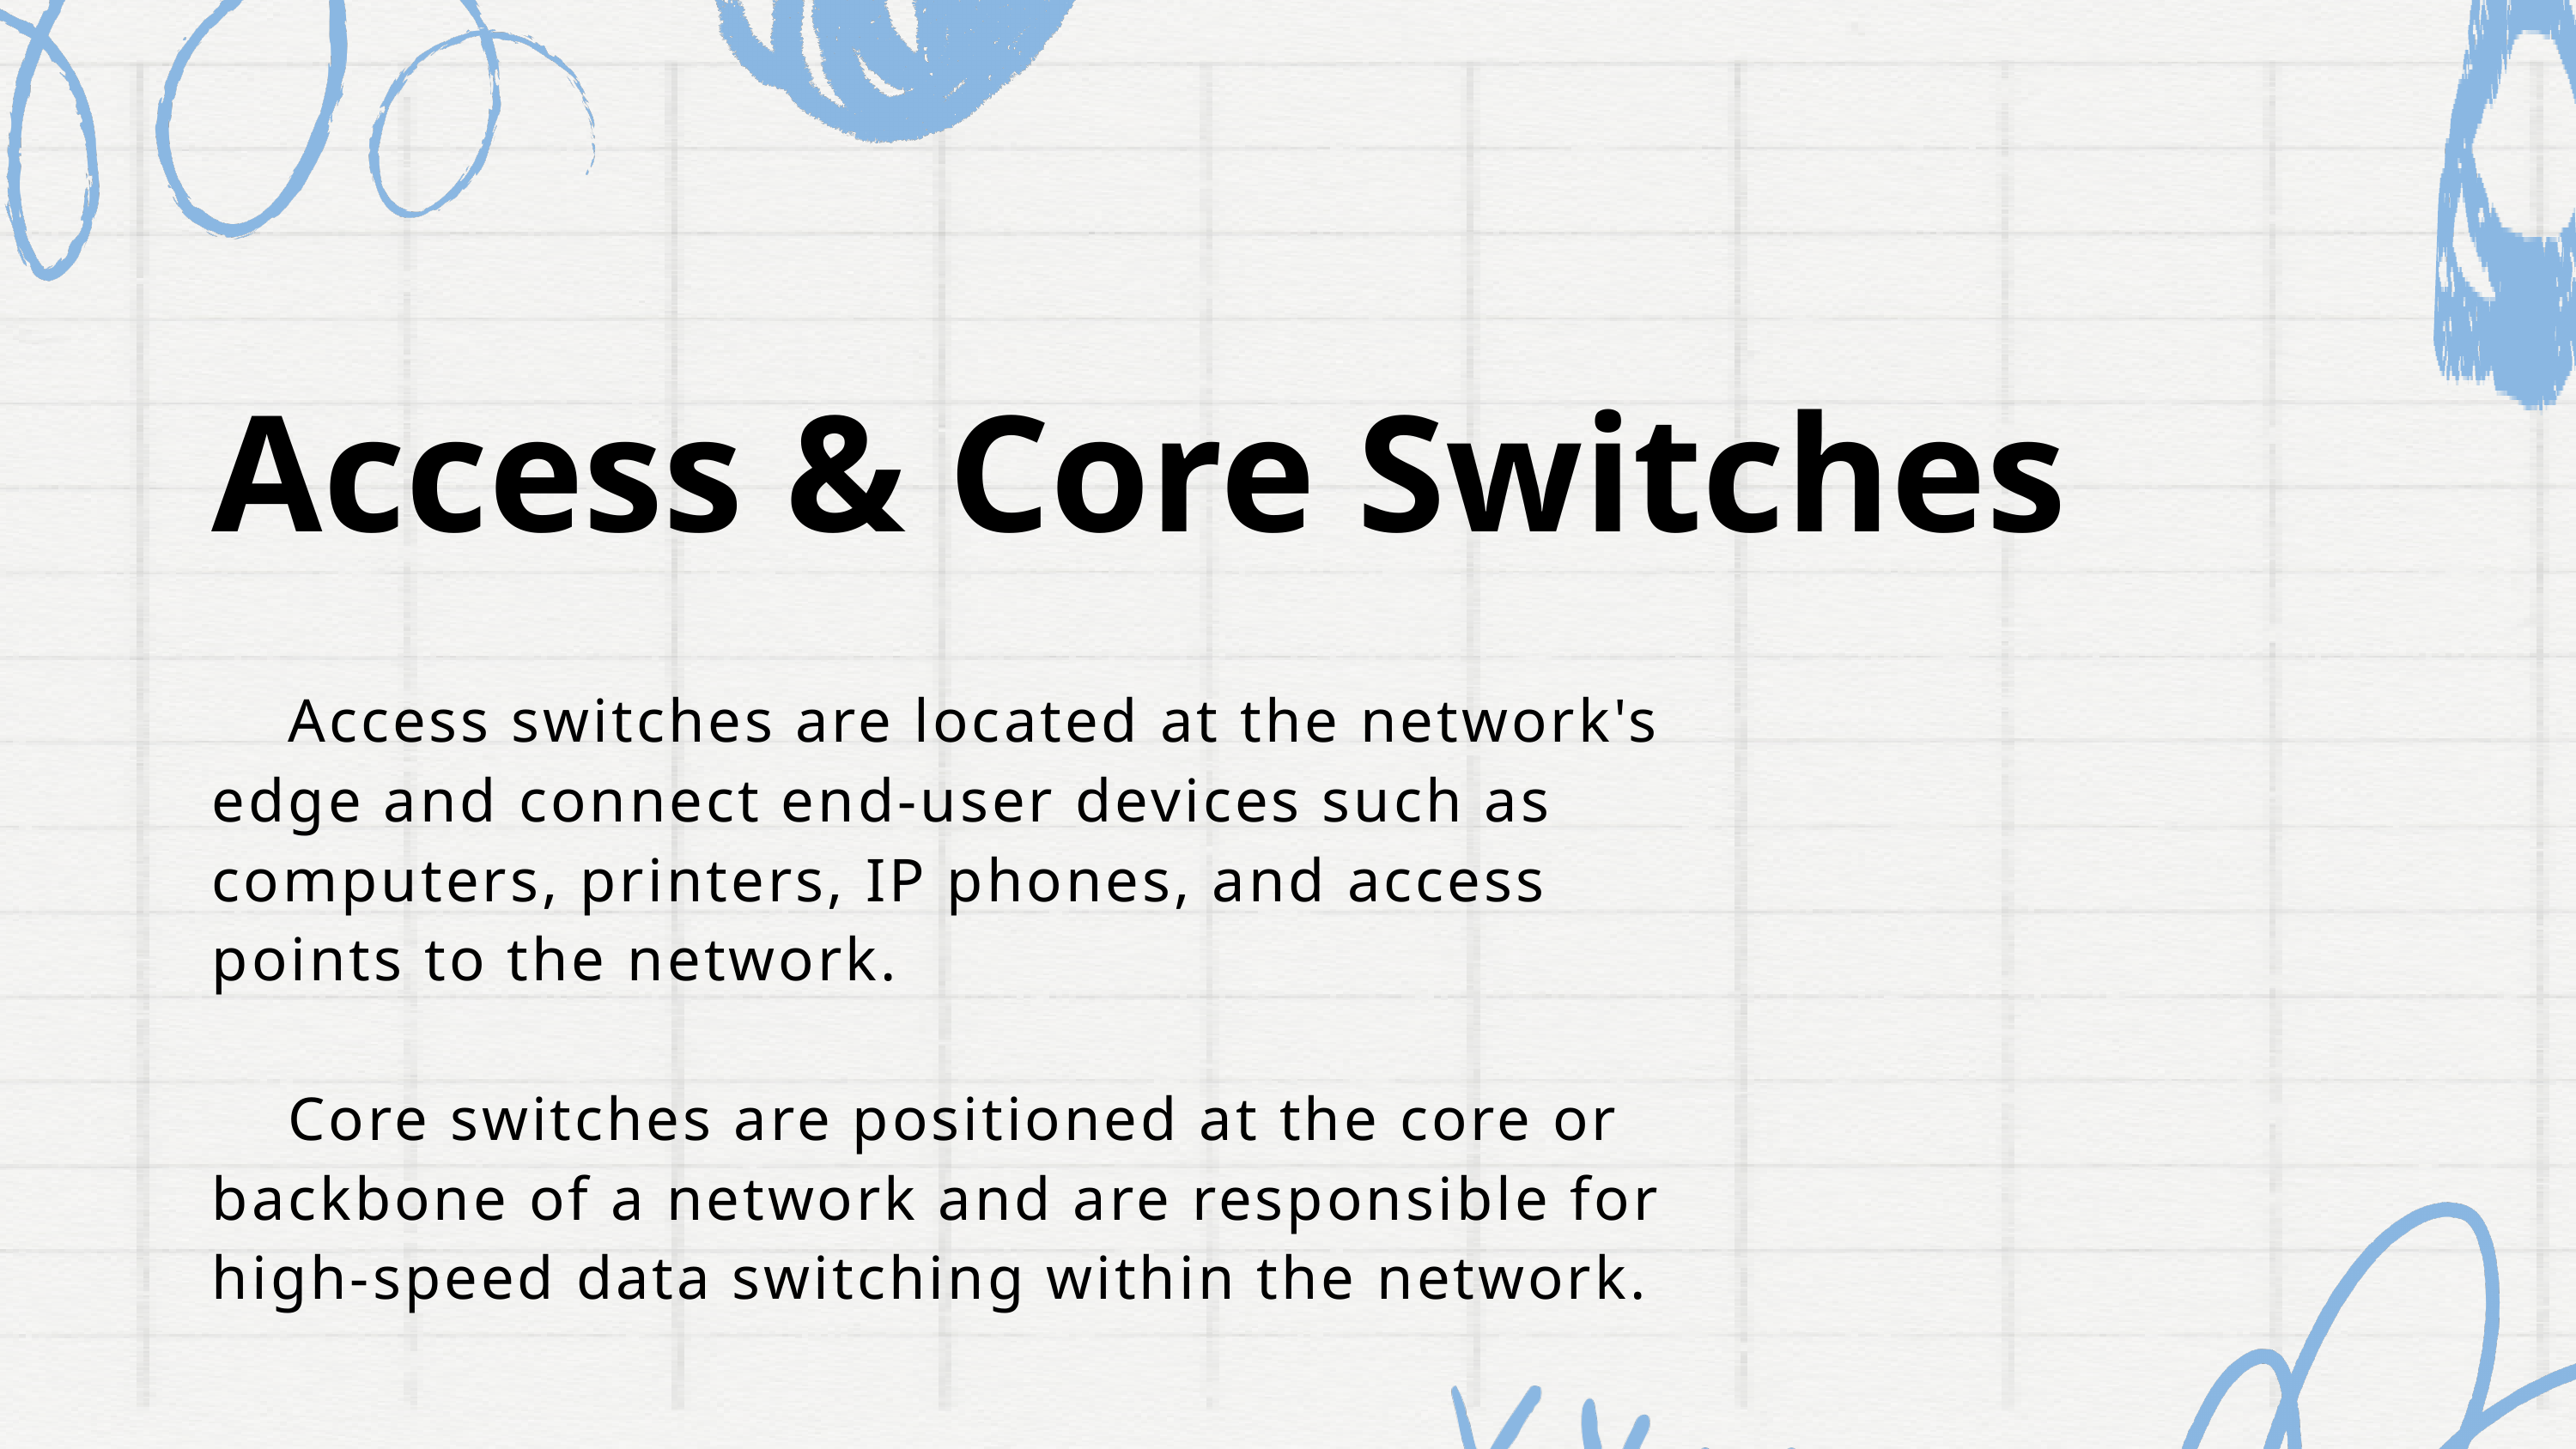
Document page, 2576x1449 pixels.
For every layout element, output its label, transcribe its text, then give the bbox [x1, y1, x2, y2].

text_box [0, 0, 2576, 1449]
text_box [1288, 1384, 1862, 1449]
text_box Access & Core Switches [211, 408, 2137, 565]
text_box [704, 0, 1113, 145]
text_box Access switches are located at the network's edge and connect end-user devices such as computers, printers, IP phones, and access points to the network. Core switches are positioned at the core or backbone of a network and are responsible for high-speed data switching within the network. [211, 674, 1757, 1312]
text_box [2431, 0, 2576, 419]
text_box [2162, 1202, 2576, 1449]
text_box [0, 0, 596, 282]
